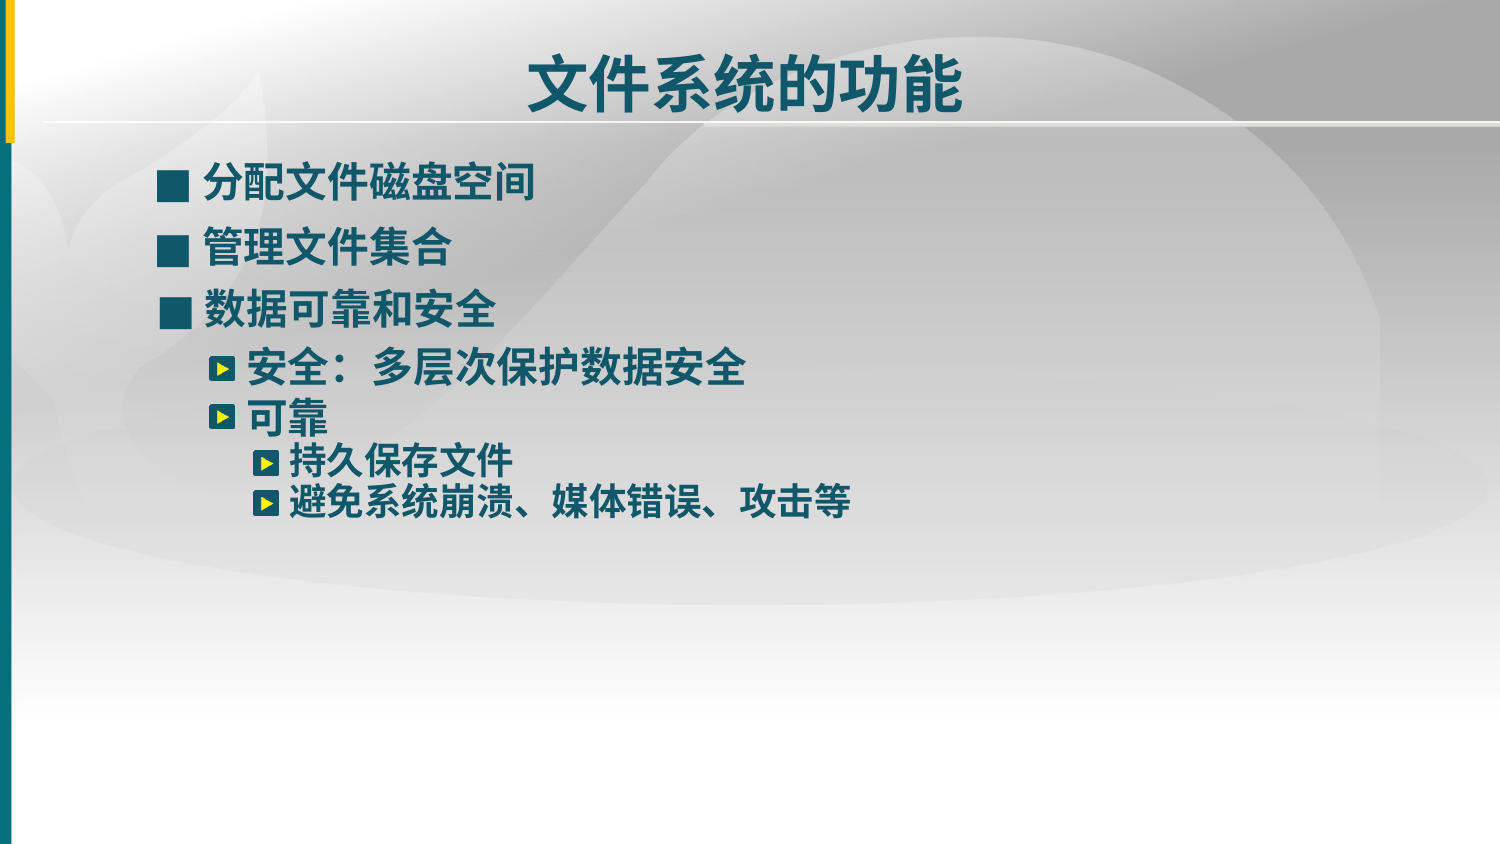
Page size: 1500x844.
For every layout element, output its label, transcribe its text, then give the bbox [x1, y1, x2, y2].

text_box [138, 213, 481, 277]
picture [0, 0, 1500, 844]
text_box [209, 338, 940, 389]
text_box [138, 147, 610, 215]
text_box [209, 389, 1105, 516]
text_box 文件系统的功能 [70, 37, 1421, 121]
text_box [141, 275, 543, 346]
